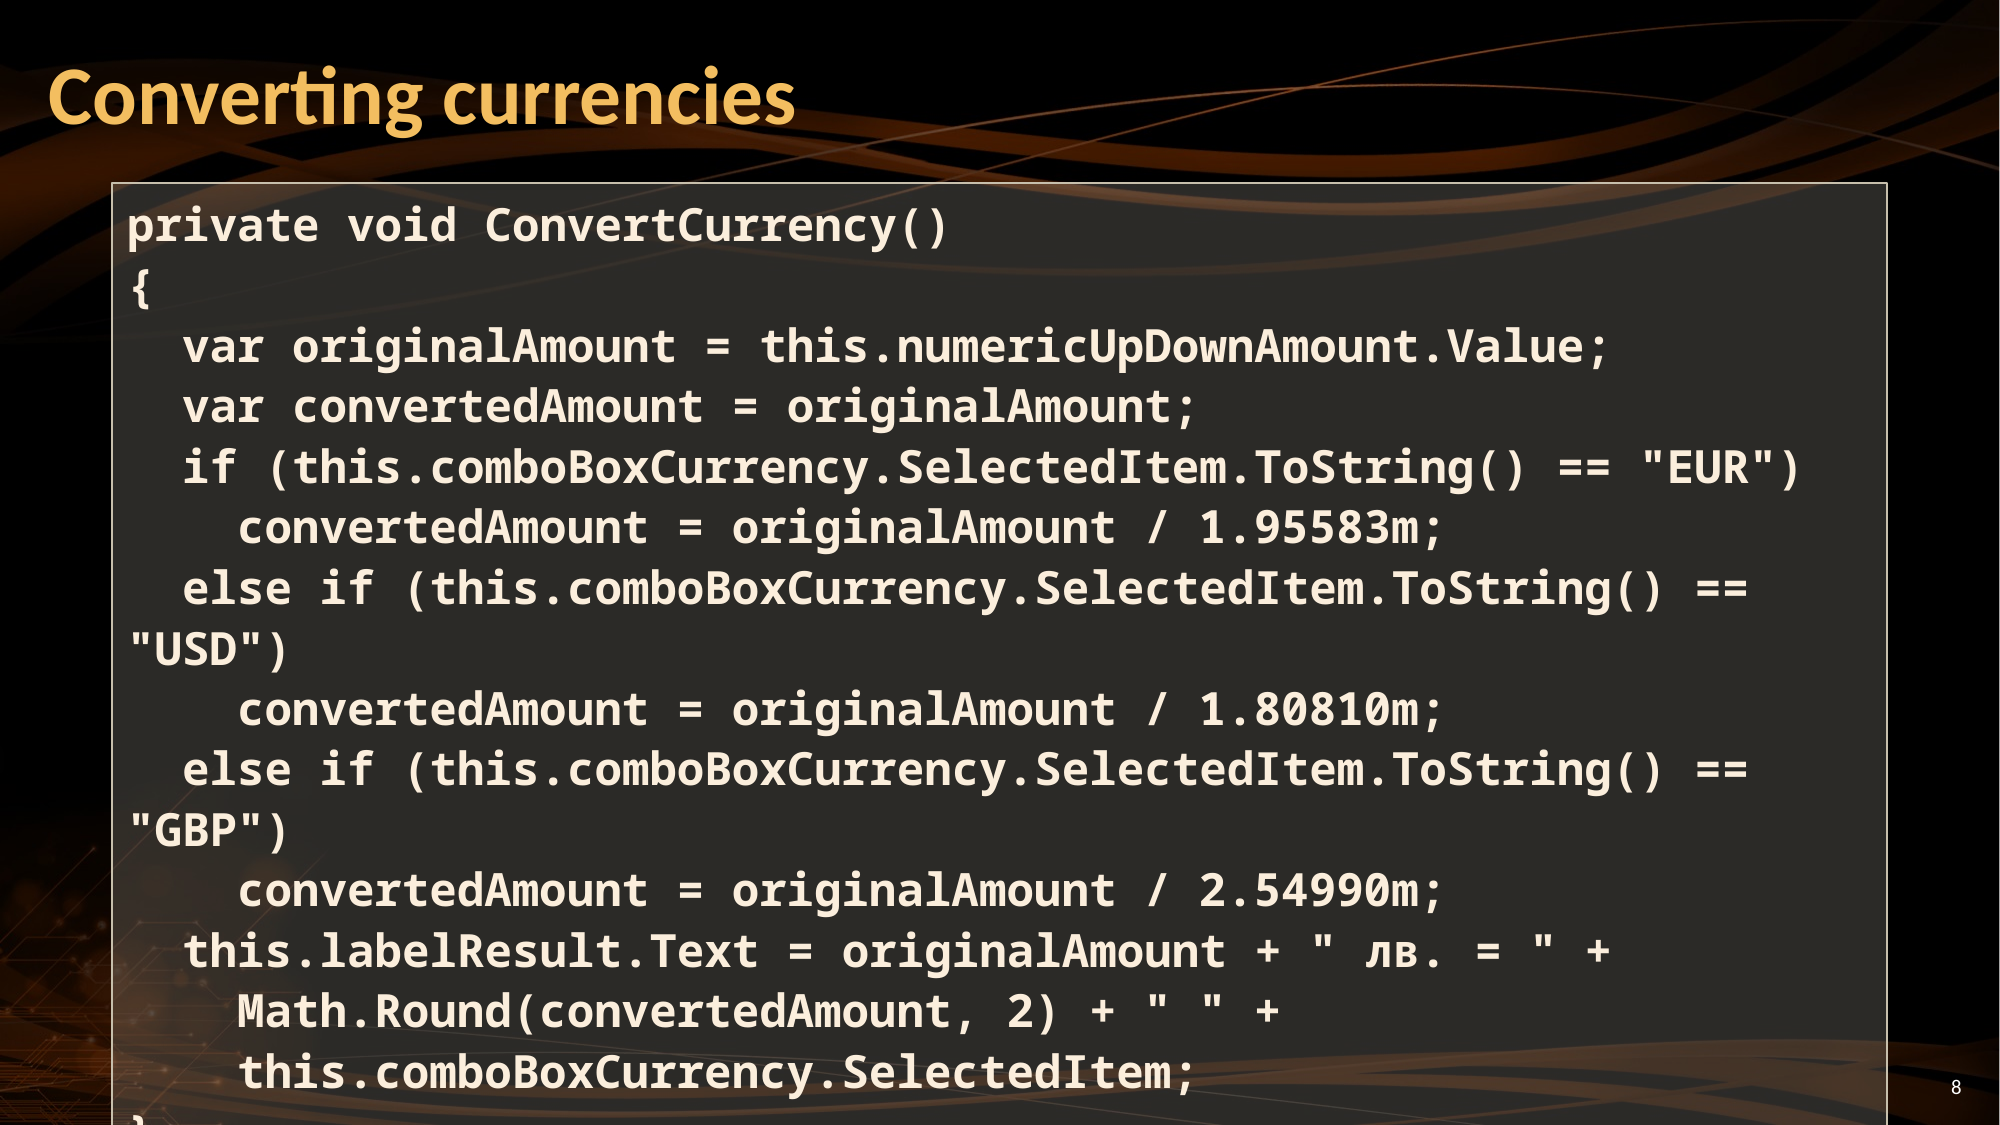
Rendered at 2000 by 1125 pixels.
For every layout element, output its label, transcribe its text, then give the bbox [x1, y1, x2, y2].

title Converting currencies [30, 6, 1602, 189]
slide_number 8 [1897, 1070, 1968, 1103]
text_box private void ConvertCurrency() { var originalAmount = this.numericUpDownAmount.Value; var convertedAmount = originalAmount; if (this.comboBoxCurrency.SelectedItem.ToString() == "EUR") convertedAmount = originalAmount / 1.95583m; else if (this.comboBoxCurrency.SelectedItem.ToString() == "USD") convertedAmount = originalAmount / 1.80810m; else if (this.comboBoxCurrency.SelectedItem.ToString() == "GBP") convertedAmount = originalAmount / 2.54990m; this.labelResult.Text = originalAmount + " лв. = " + Math.Round(convertedAmount, 2) + " " + this.comboBoxCurrency.SelectedItem; } [112, 182, 1888, 1125]
picture [0, 0, 2000, 1125]
